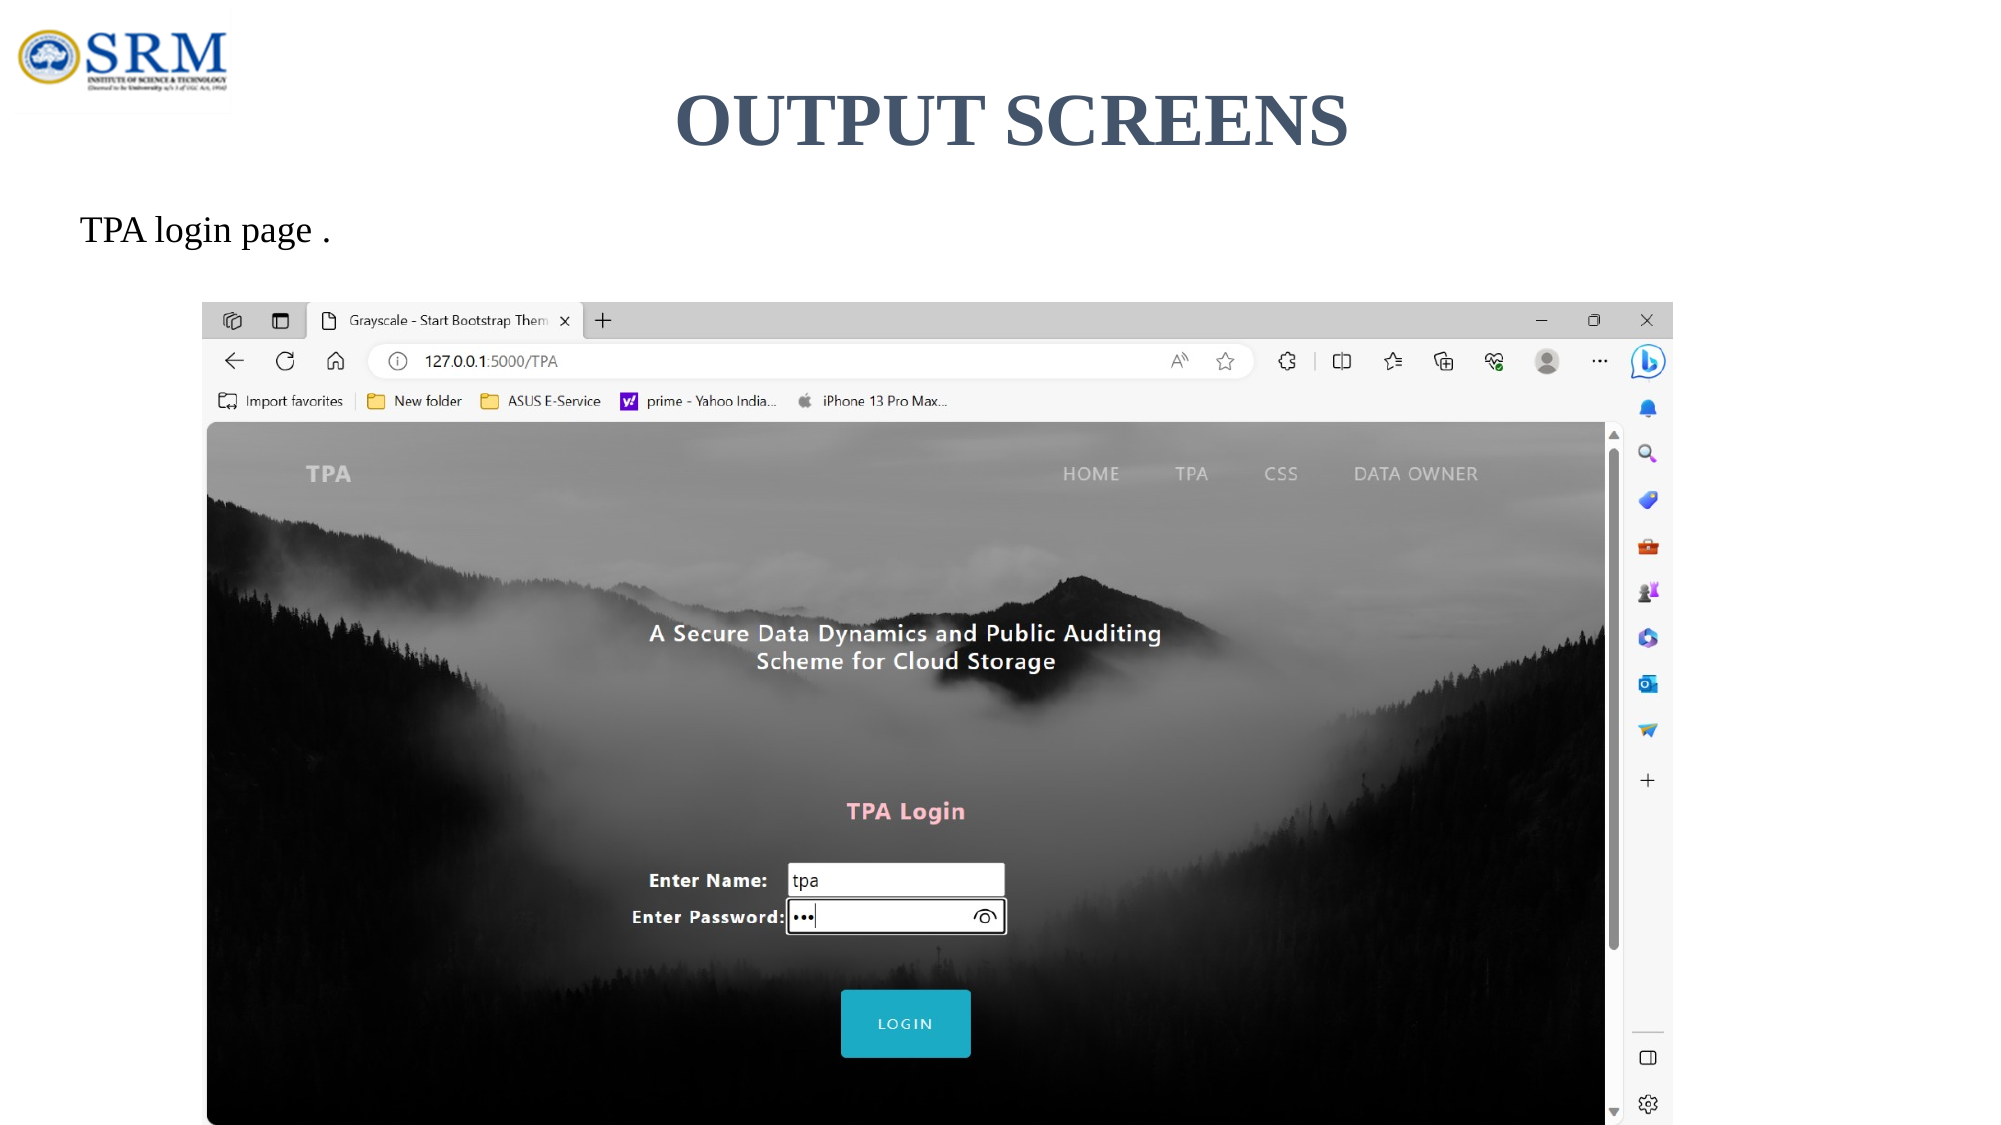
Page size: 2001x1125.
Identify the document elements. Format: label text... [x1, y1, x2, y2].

text_box TPA login page . [64, 197, 347, 303]
picture [13, 8, 233, 115]
text_box OUTPUT SCREENS [232, 0, 1643, 153]
picture [202, 302, 1673, 1125]
